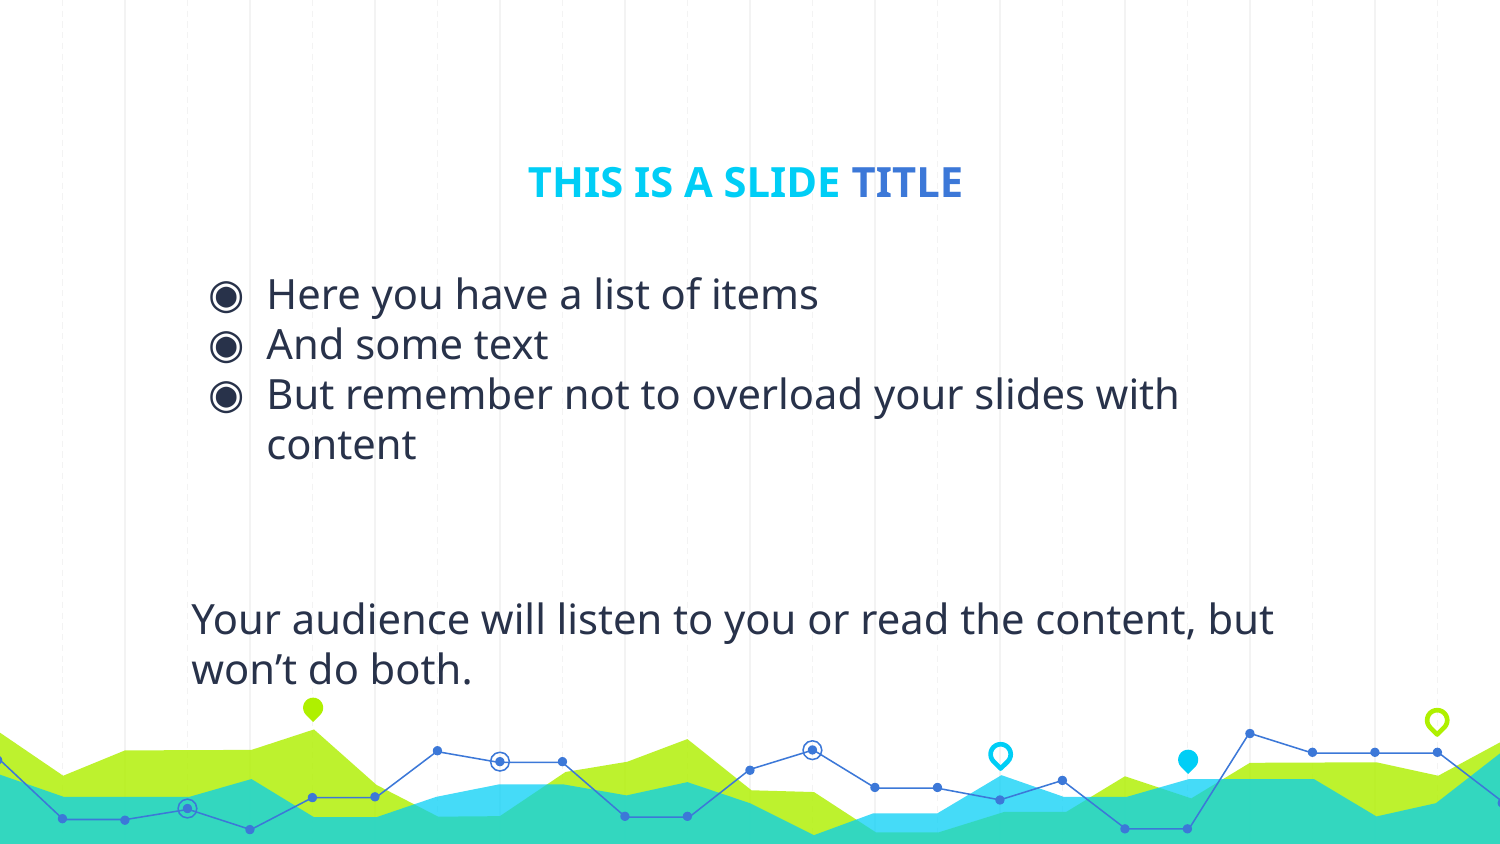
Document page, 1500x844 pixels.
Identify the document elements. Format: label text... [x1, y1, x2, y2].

list Here you have a list of items And some text But remember not to overload your slides with content Your audience will listen to you or read the content, but won’t do both. [176, 252, 1325, 568]
title THIS IS A SLIDE TITLE [171, 103, 1320, 222]
